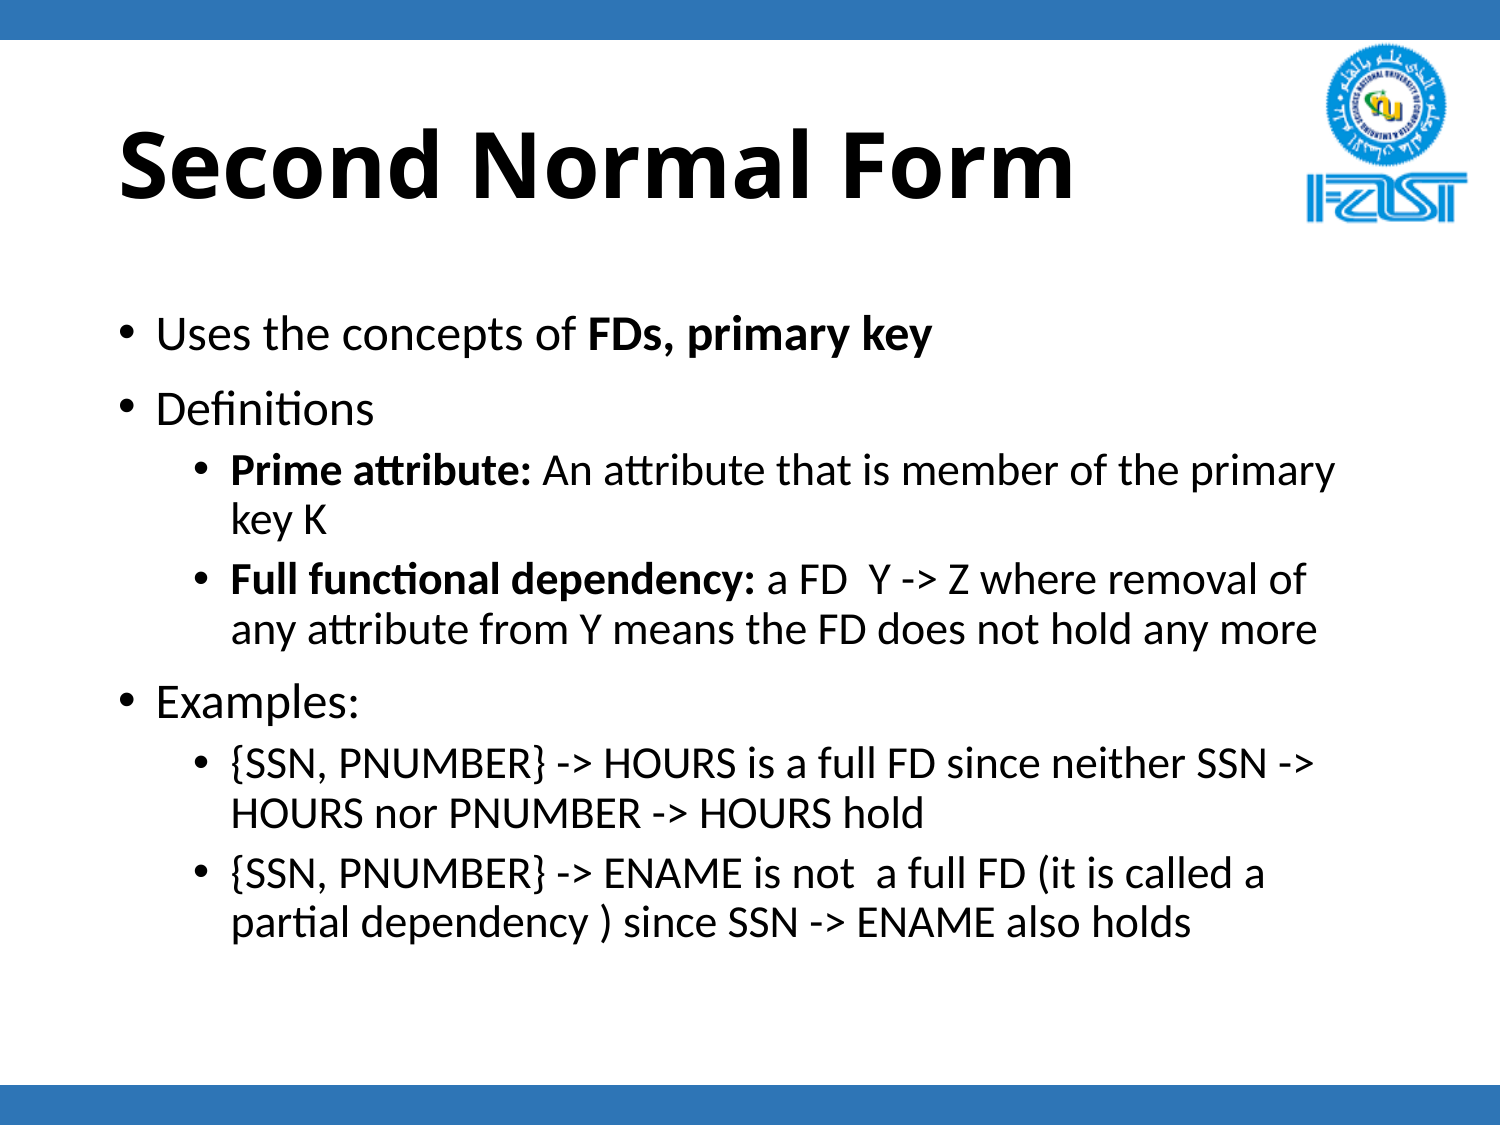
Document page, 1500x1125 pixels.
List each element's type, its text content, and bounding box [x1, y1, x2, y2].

picture [1377, 49, 1394, 59]
list Uses the concepts of FDs, primary key Definitions Prime attribute: An attribute that is member of the primary key K Full functional dependency: a FD Y -> Z where removal of any attribute from Y means the FD does not hold any more Examples: {SSN, PNUMBER} -> HOURS is a full FD since neither SSN -> HOURS nor PNUMBER -> HOURS hold {SSN, PNUMBER} -> ENAME is not a full FD (it is called a partial dependency ) since SSN -> ENAME also holds [103, 299, 1397, 1014]
picture [1299, 40, 1476, 224]
picture [1397, 55, 1403, 66]
title Second Normal Form [103, 59, 1397, 278]
picture [1428, 94, 1435, 101]
